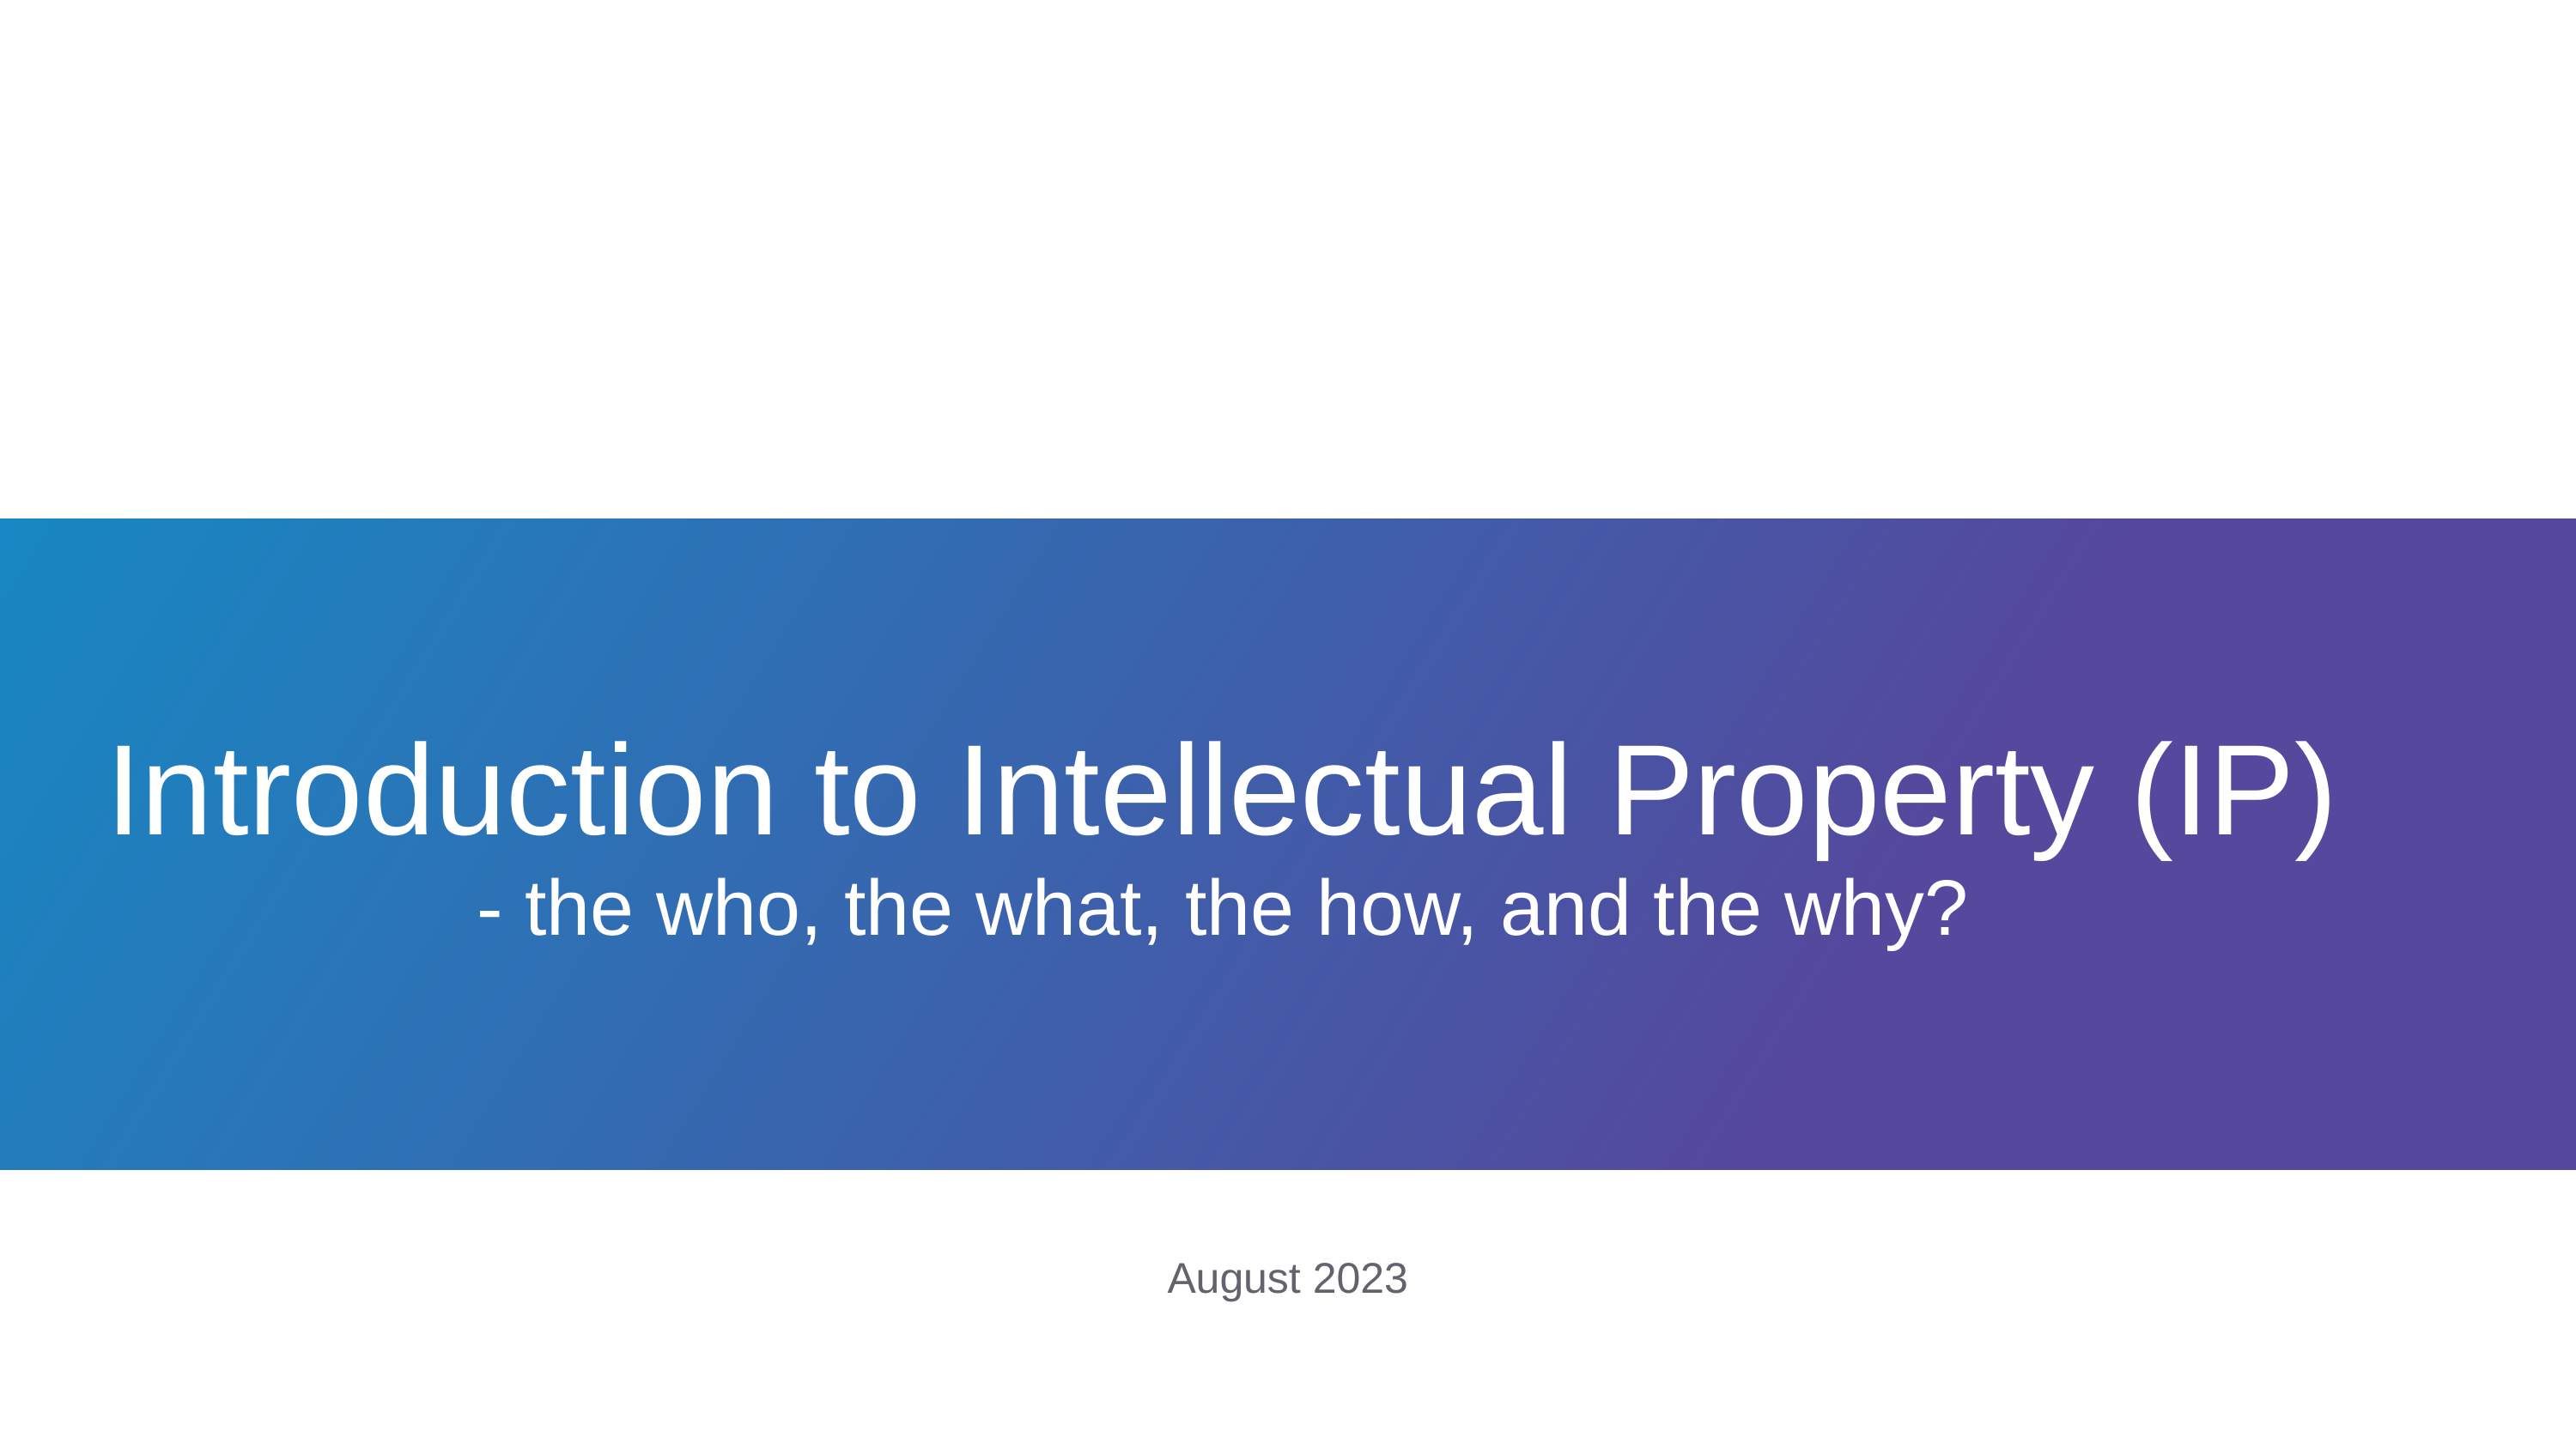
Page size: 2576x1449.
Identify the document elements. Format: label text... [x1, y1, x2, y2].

title Introduction to Intellectual Property (IP) - the who, the what, the how, and the why? [85, 708, 2361, 961]
list August 2023 [793, 1250, 1782, 1379]
